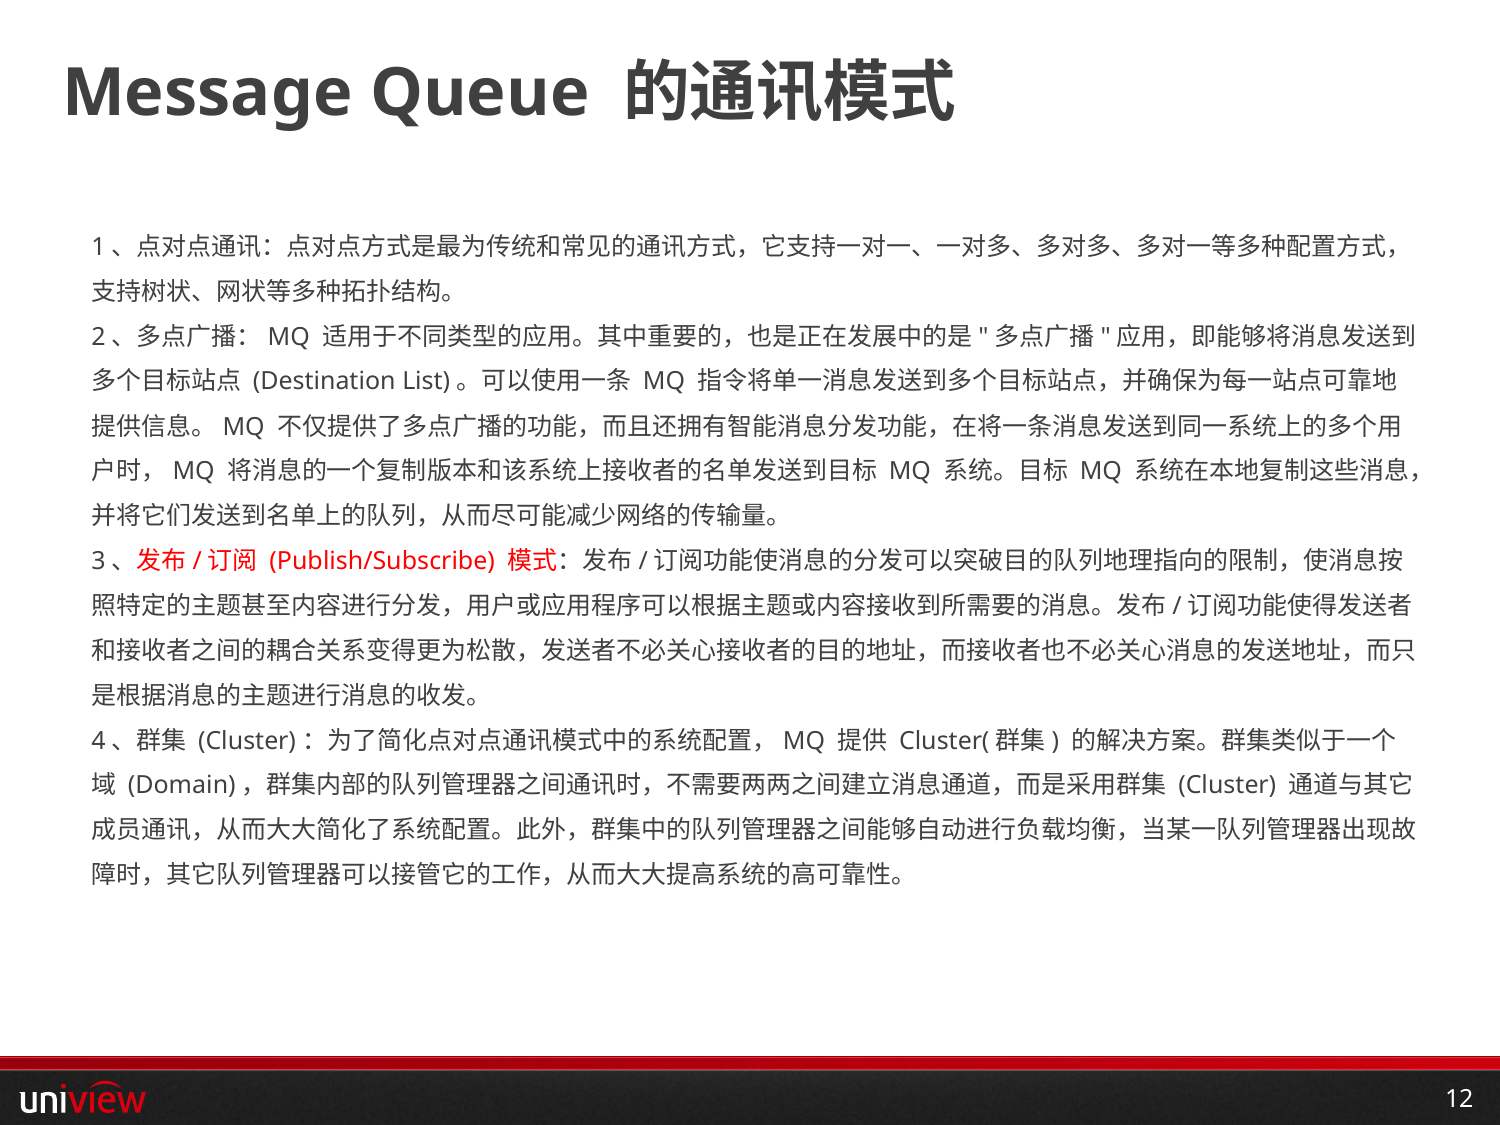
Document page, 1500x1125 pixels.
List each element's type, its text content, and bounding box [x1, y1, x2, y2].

title Message Queue 的通讯模式 [47, 41, 1398, 148]
list 1、点对点通讯：点对点方式是最为传统和常见的通讯方式，它支持一对一、一对多、多对多、多对一等多种配置方式，支持树状、网状等多种拓扑结构。 2、多点广播：MQ 适用于不同类型的应用。其中重要的，也是正在发展中的是"多点广播"应用，即能够将消息发送到多个目标站点 (Destination List)。可以使用一条 MQ 指令将单一消息发送到多个目标站点，并确保为每一站点可靠地提供信息。MQ 不仅提供了多点广播的功能，而且还拥有智能消息分发功能，在将一条消息发送到同一系统上的多个用户时，MQ 将消息的一个复制版本和该系统上接收者的名单发送到目标 MQ 系统。目标 MQ 系统在本地复制这些消息，并将它们发送到名单上的队列，从而尽可能减少网络的传输量。 3、发布/订阅 (Publish/Subscribe) 模式：发布/订阅功能使消息的分发可以突破目的队列地理指向的限制，使消息按照特定的主题甚至内容进行分发，用户或应用程序可以根据主题或内容接收到所需要的消息。发布/订阅功能使得发送者和接收者之间的耦合关系变得更为松散，发送者不必关心接收者的目的地址，而接收者也不必关心消息的发送地址，而只是根据消息的主题进行消息的收发。 4、群集 (Cluster)：为了简化点对点通讯模式中的系统配置，MQ 提供 Cluster(群集) 的解决方案。群集类似于一个域 (Domain)，群集内部的队列管理器之间通讯时，不需要两两之间建立消息通道，而是采用群集 (Cluster) 通道与其它成员通讯，从而大大简化了系统配置。此外，群集中的队列管理器之间能够自动进行负载均衡，当某一队列管理器出现故障时，其它队列管理器可以接管它的工作，从而大大提高系统的高可靠性。 [76, 208, 1436, 941]
picture [0, 1056, 1500, 1125]
